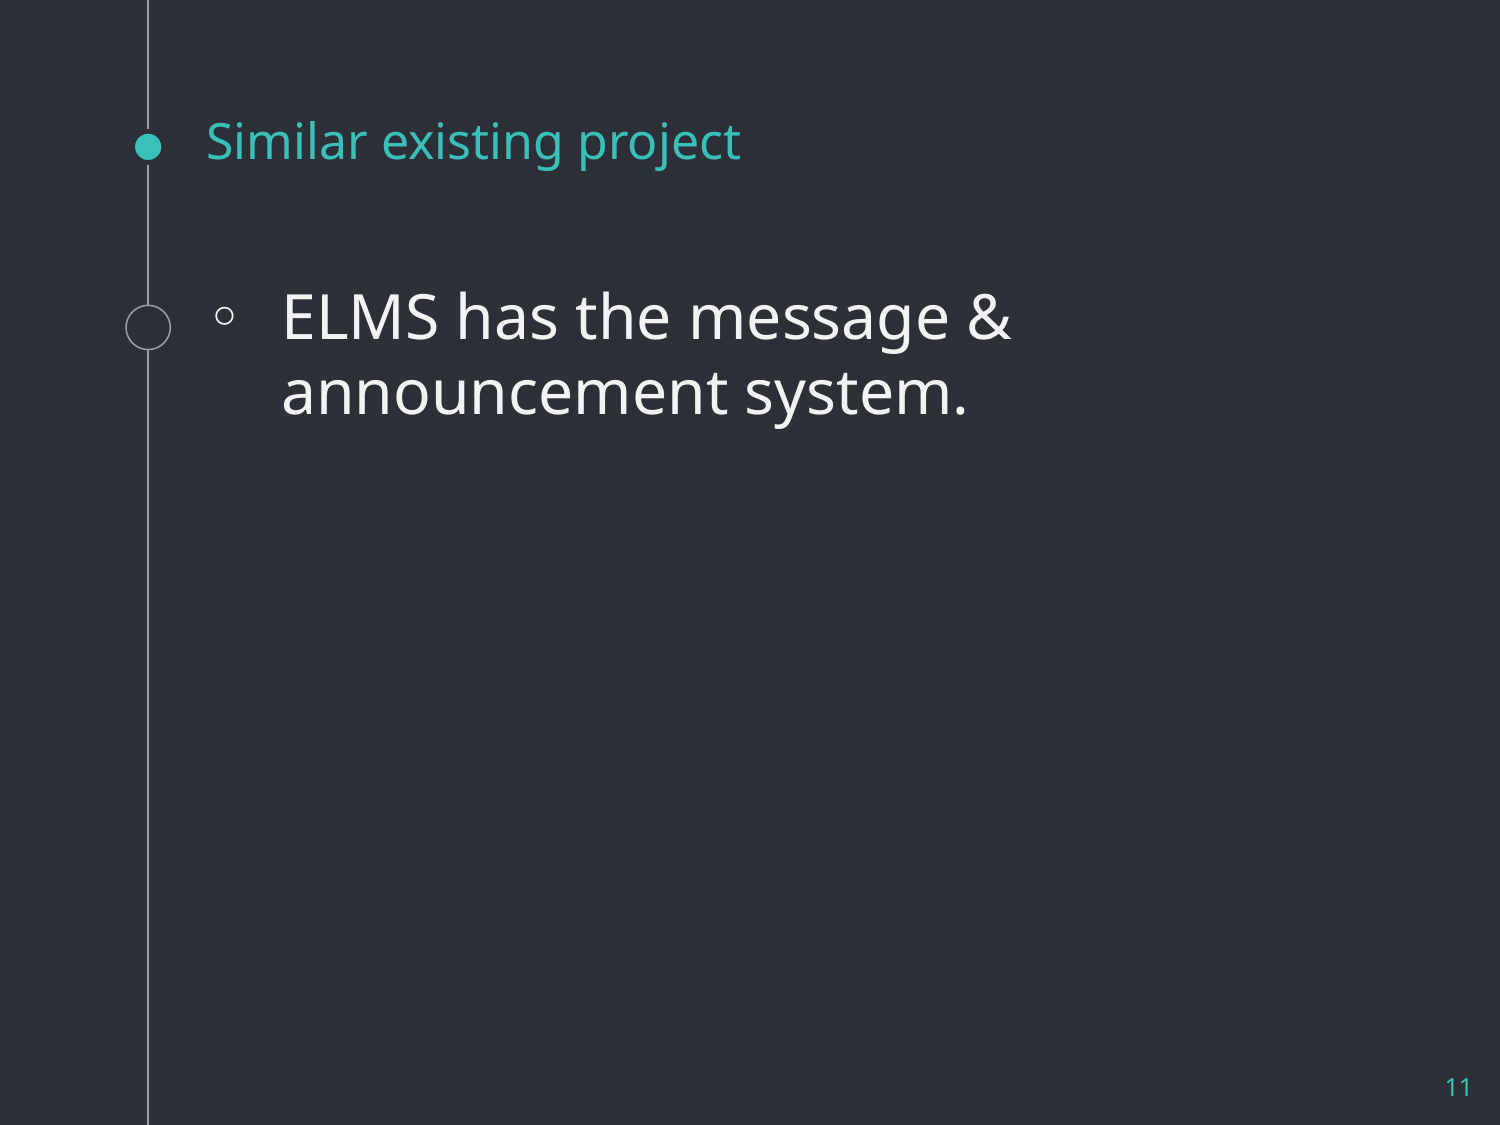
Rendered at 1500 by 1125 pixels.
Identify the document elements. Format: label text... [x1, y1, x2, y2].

slide_number 11 [1398, 1056, 1489, 1125]
list ELMS has the message & announcement system. [191, 262, 1317, 1078]
title Similar existing project [191, 109, 1317, 185]
